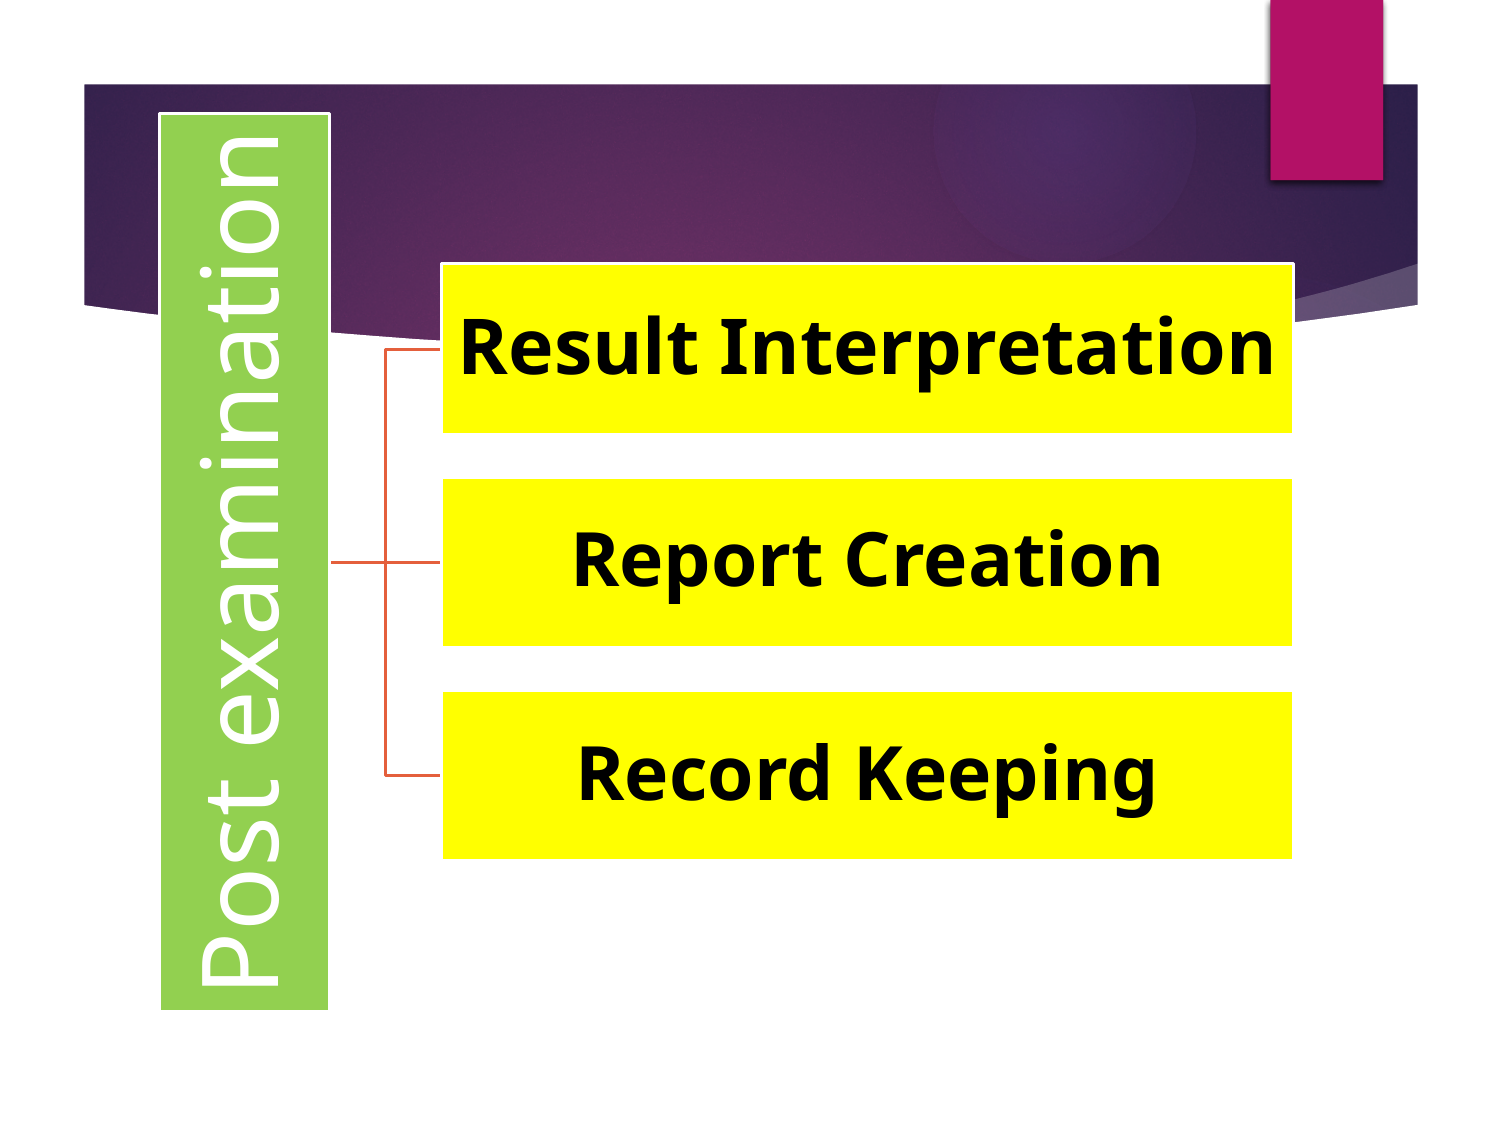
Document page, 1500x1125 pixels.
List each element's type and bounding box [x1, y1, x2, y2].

text_box [76, 113, 1377, 1012]
